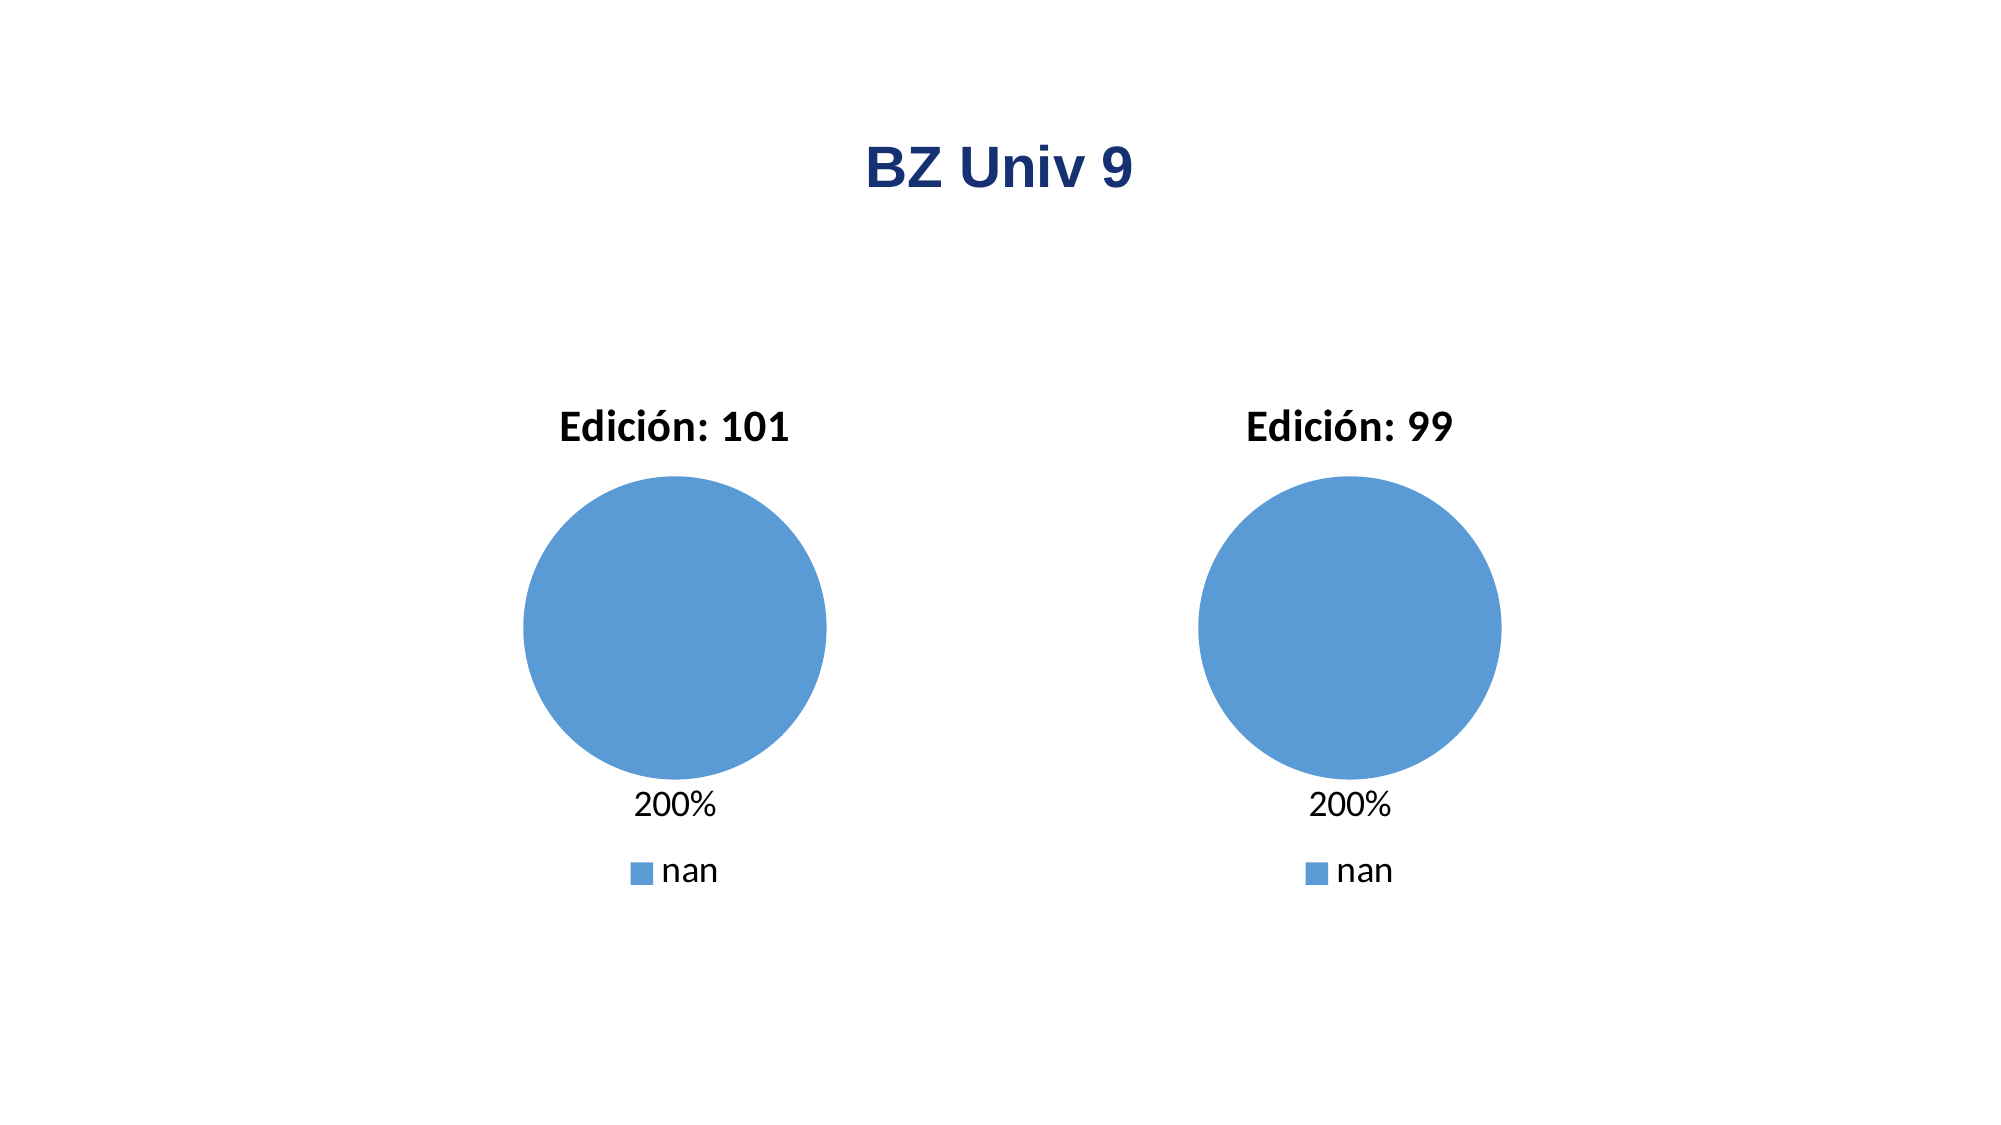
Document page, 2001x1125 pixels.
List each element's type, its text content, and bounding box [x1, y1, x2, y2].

title BZ Univ 9 [137, 59, 1863, 278]
chart [374, 374, 975, 900]
chart [1049, 374, 1650, 900]
